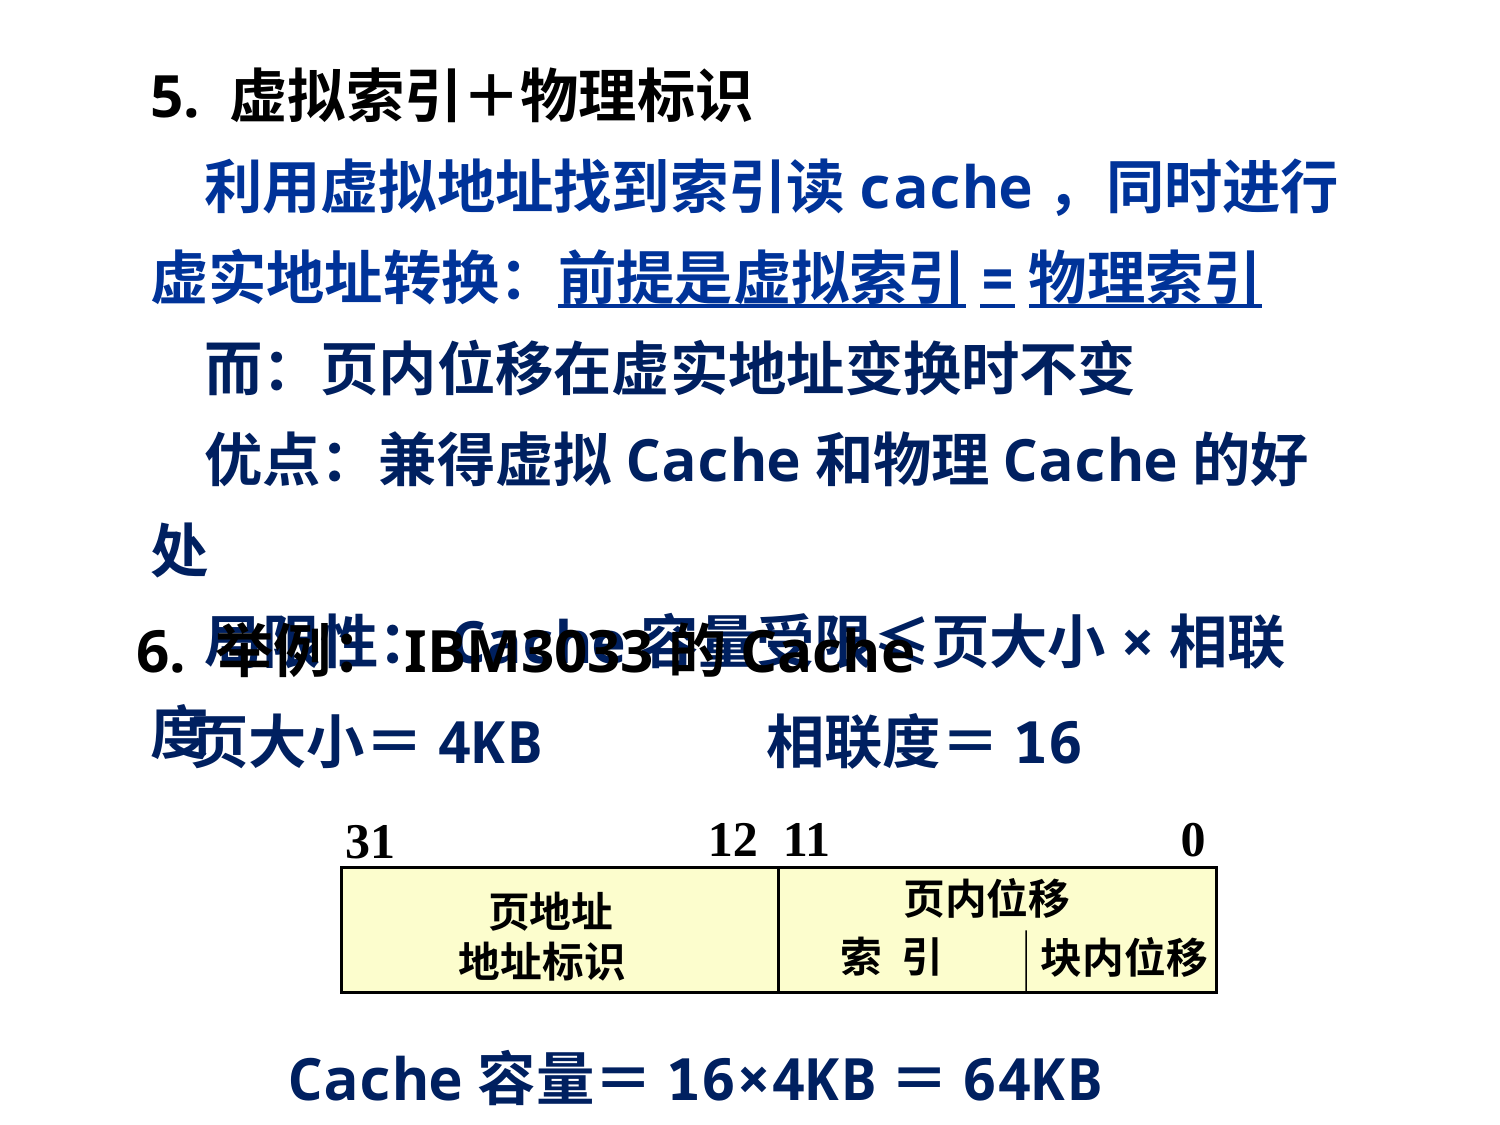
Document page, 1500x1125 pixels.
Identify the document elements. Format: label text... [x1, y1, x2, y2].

text_box 块内位移 [1026, 938, 1276, 989]
text_box 12 11 [693, 820, 906, 872]
text_box 页内位移 [888, 879, 1156, 929]
text_box 页地址 地址标识 [444, 878, 720, 994]
text_box [341, 867, 778, 993]
text_box Cache容量＝16×4KB＝64KB [171, 1013, 1268, 1119]
text_box 31 [330, 822, 443, 874]
text_box 6. 举例：IBM3033的Cache 页大小＝4KB 相联度＝16 [121, 586, 1341, 783]
text_box 索 引 [826, 933, 1001, 988]
text_box [778, 867, 1165, 993]
text_box [1027, 989, 1217, 993]
text_box 5. 虚拟索引＋物理标识 利用虚拟地址找到索引读cache，同时进行虚实地址转换：前提是虚拟索引=物理索引 而：页内位移在虚实地址变换时不变 优点：兼得虚拟Cache和物理Cache的好处 局限性：Cache容量受限≤页大小×相联度 [135, 30, 1355, 774]
text_box 0 [1165, 820, 1243, 980]
